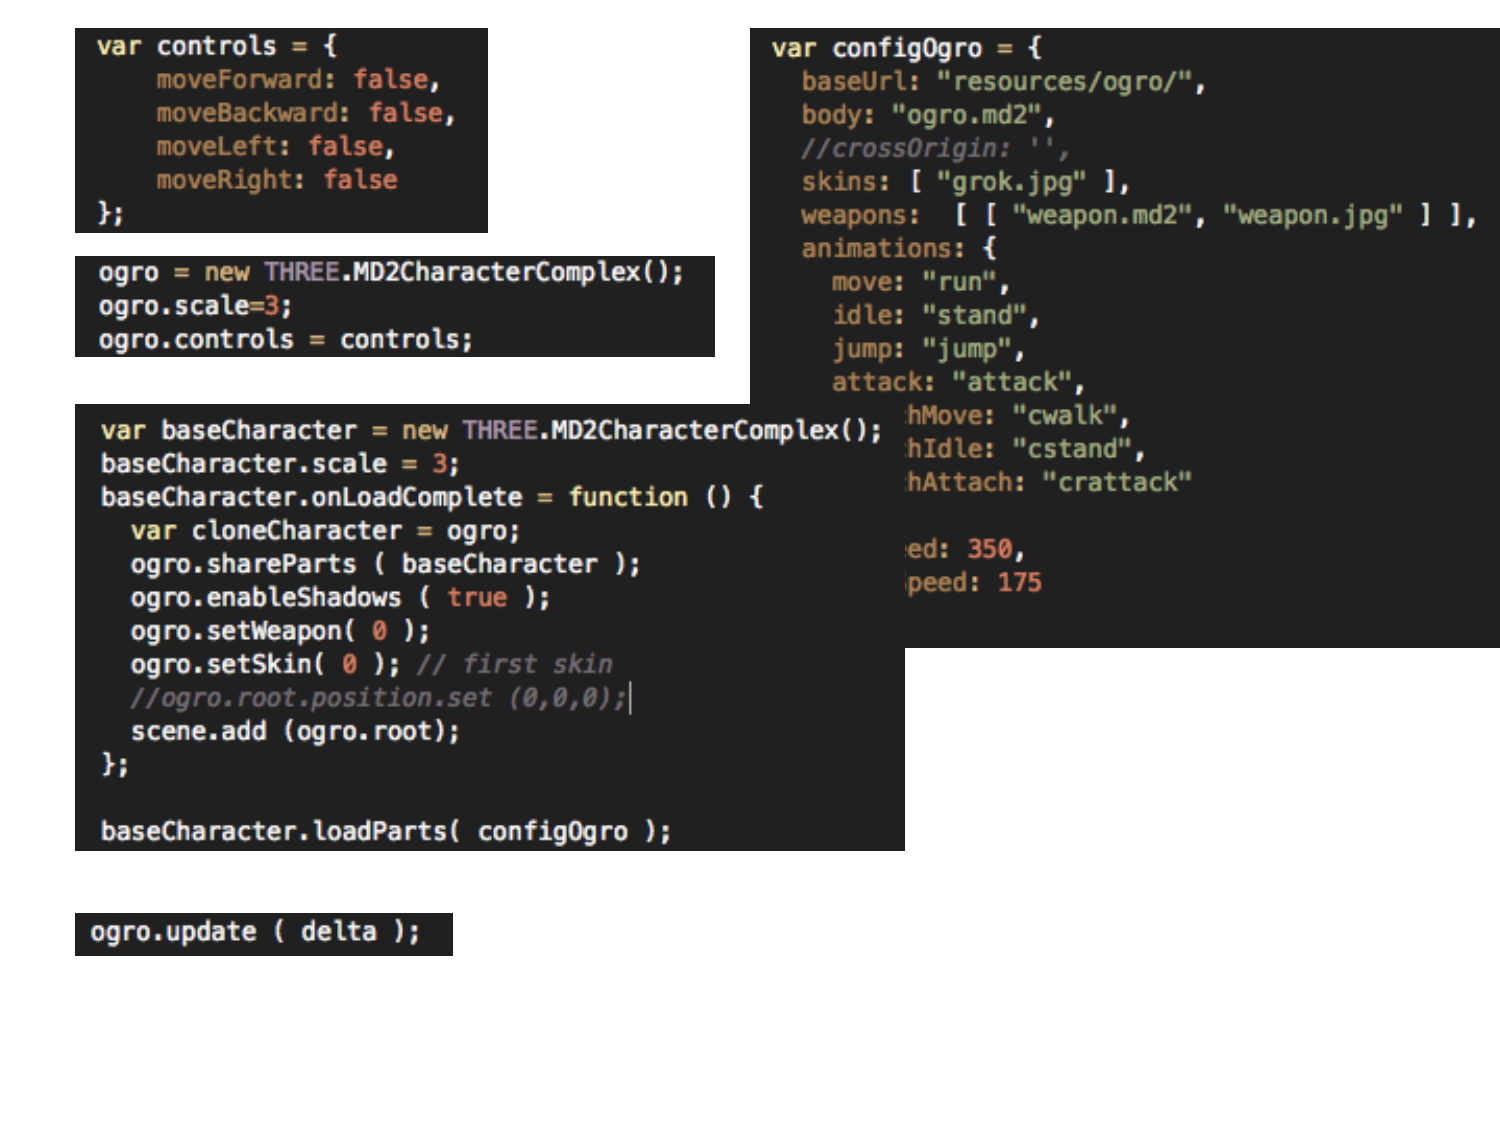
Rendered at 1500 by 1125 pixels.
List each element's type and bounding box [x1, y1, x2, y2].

picture [74, 28, 1500, 851]
picture [74, 28, 488, 233]
picture [74, 913, 453, 956]
picture [74, 255, 715, 357]
